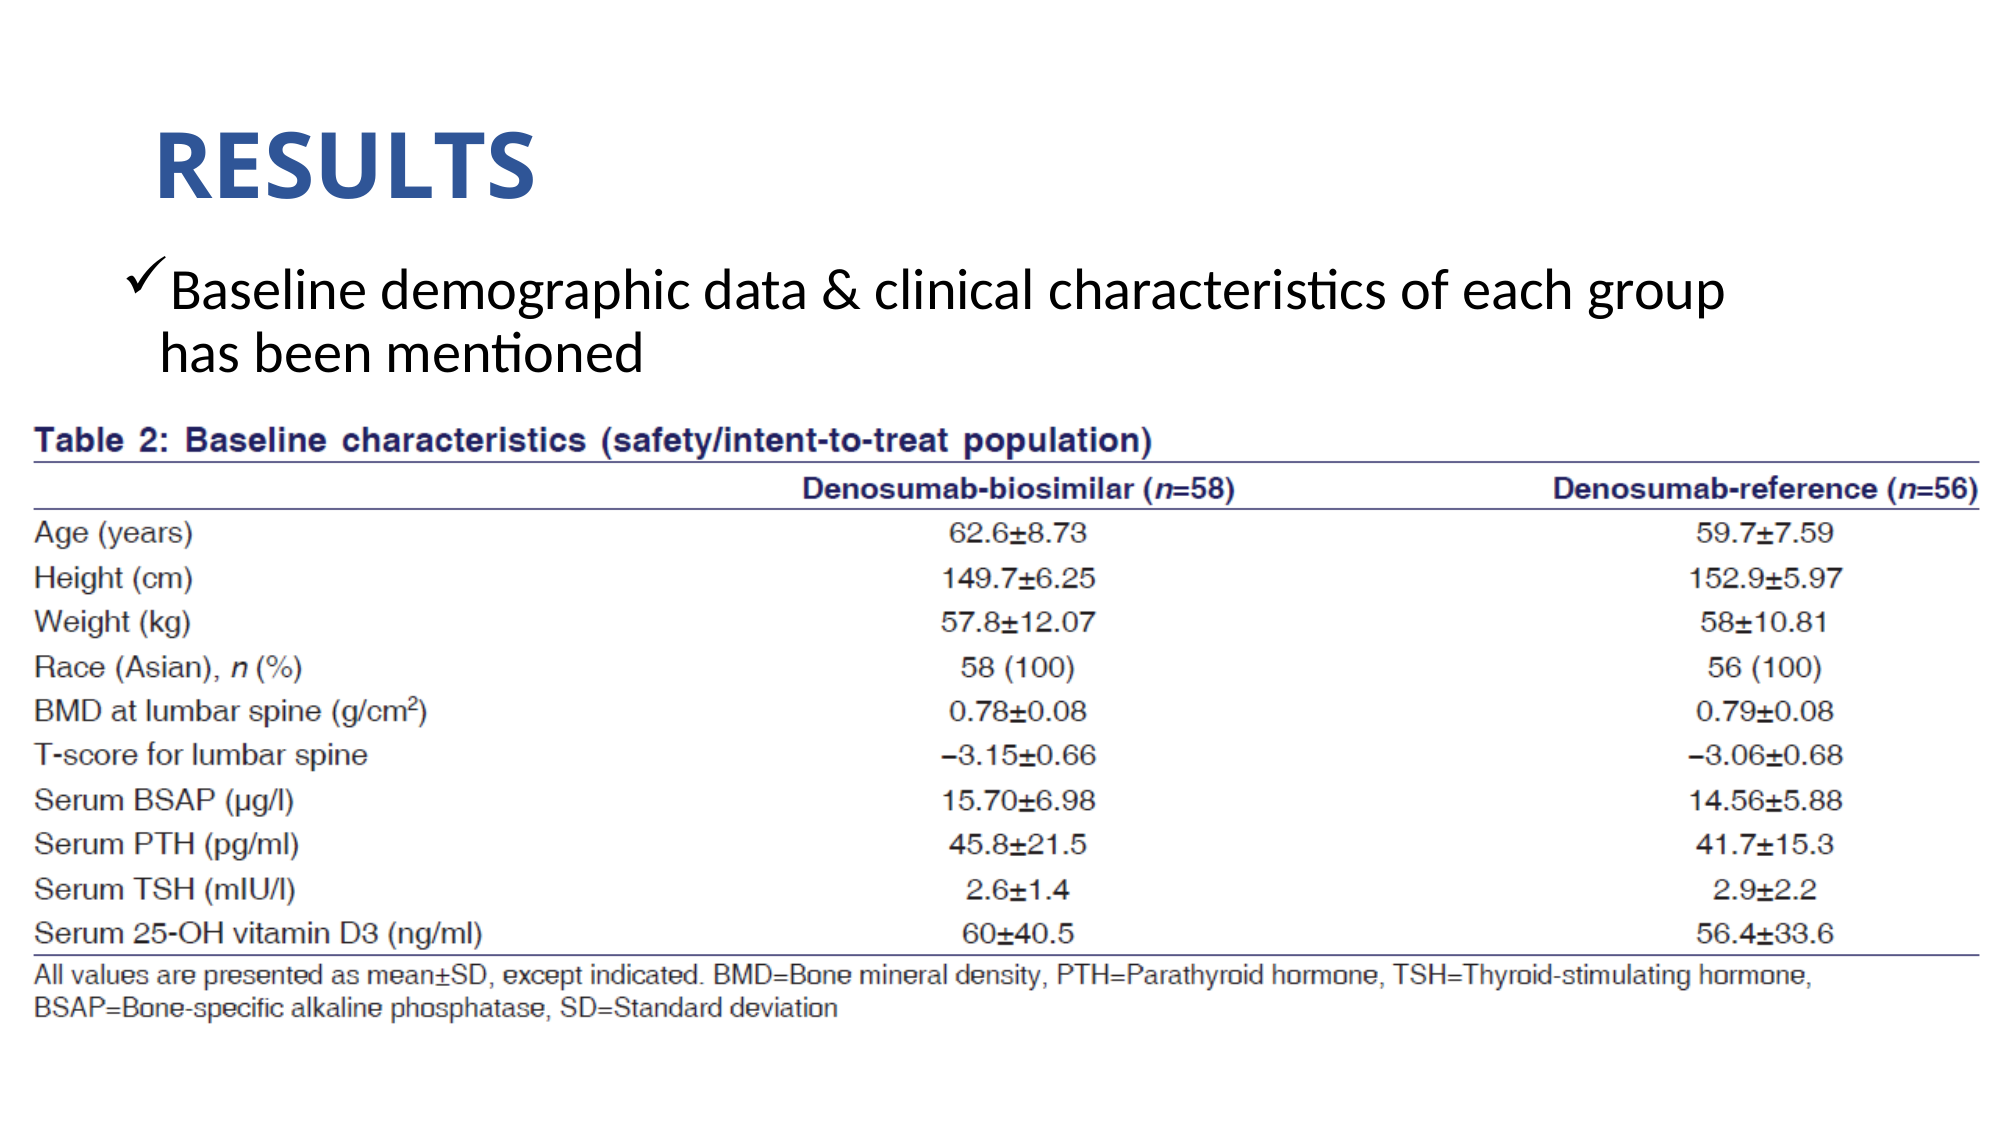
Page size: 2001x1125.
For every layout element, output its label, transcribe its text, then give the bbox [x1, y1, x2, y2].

picture [23, 413, 2000, 1036]
list Baseline demographic data & clinical characteristics of each group has been mentioned [106, 252, 1832, 413]
title RESULTS [137, 59, 1863, 278]
